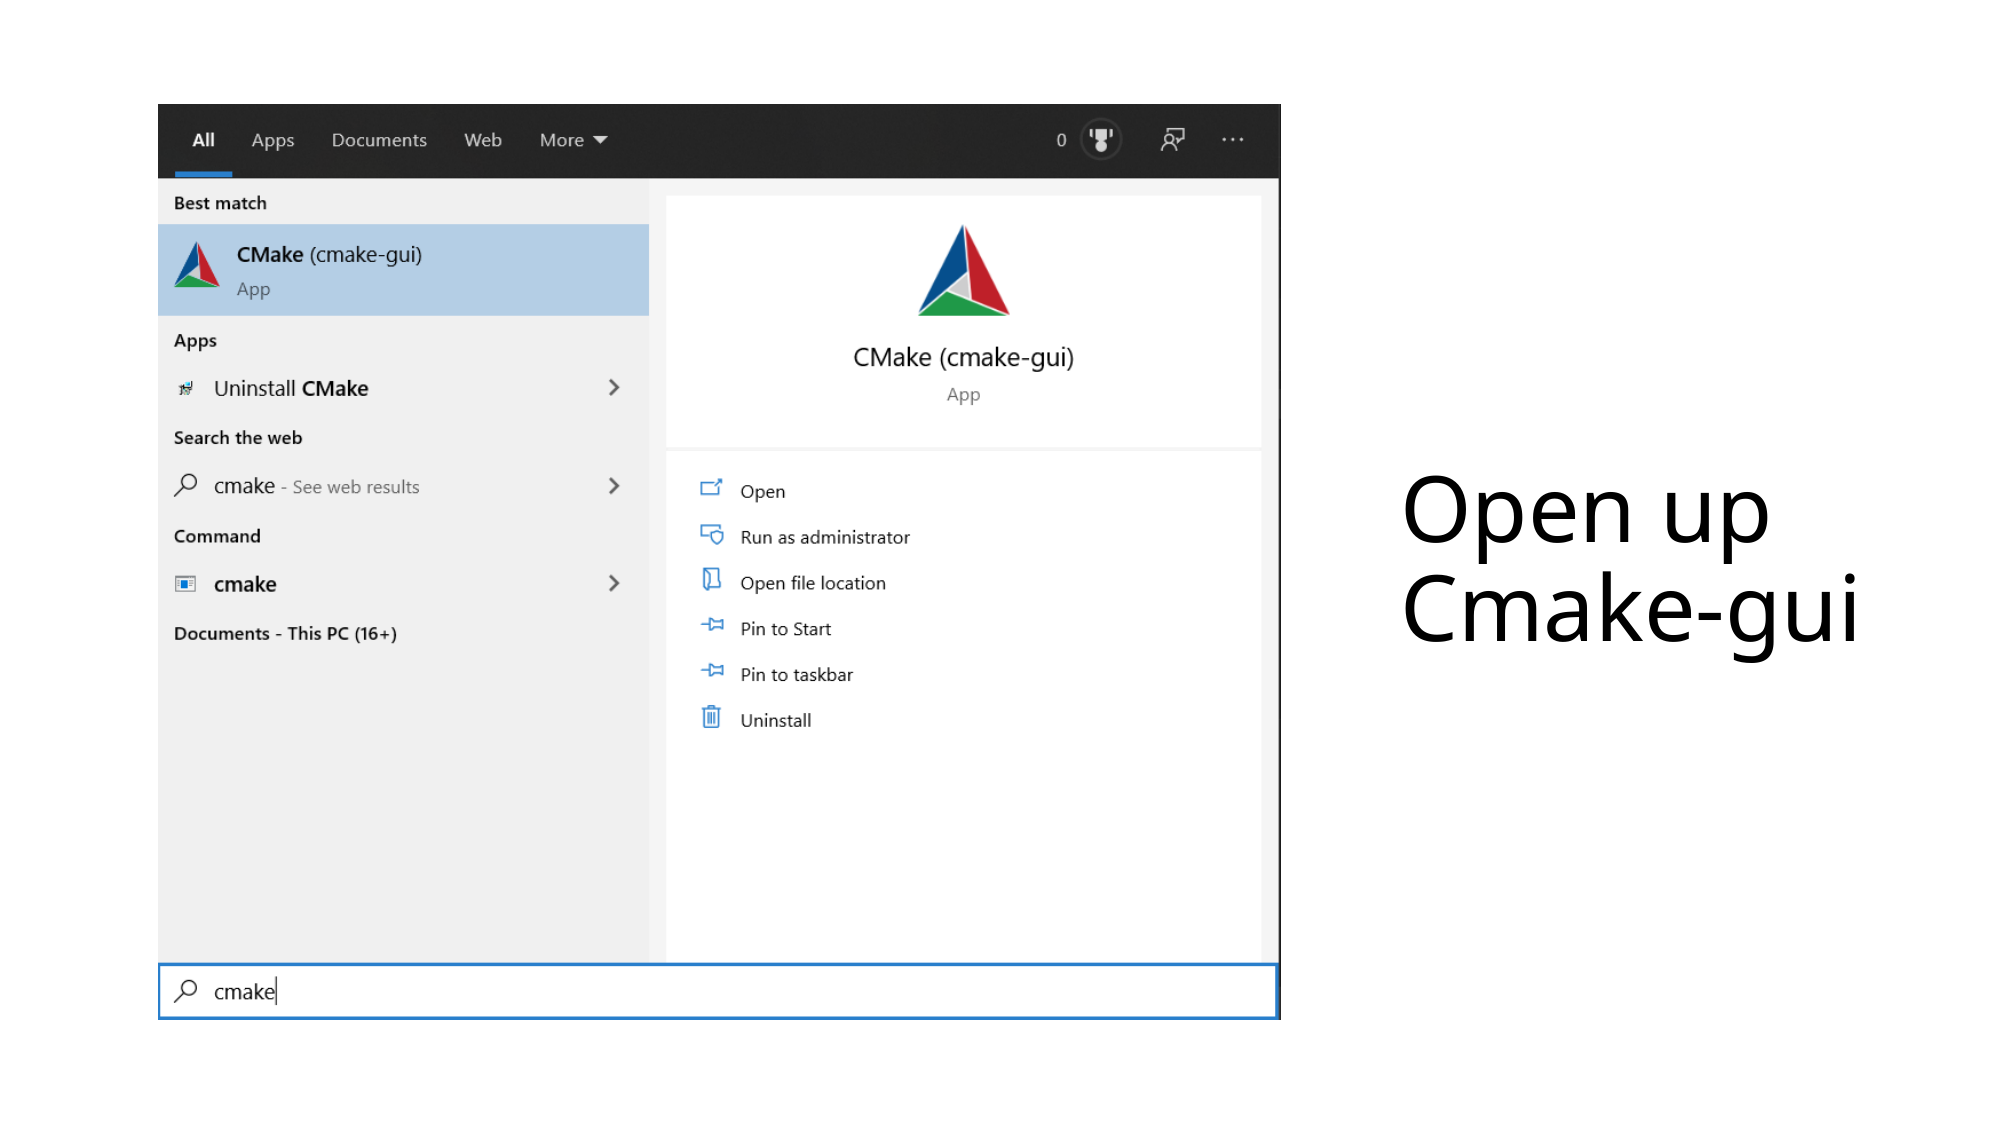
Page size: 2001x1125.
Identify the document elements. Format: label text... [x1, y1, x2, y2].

picture [158, 104, 1281, 1020]
title Open up Cmake-gui [1385, 104, 1901, 1020]
